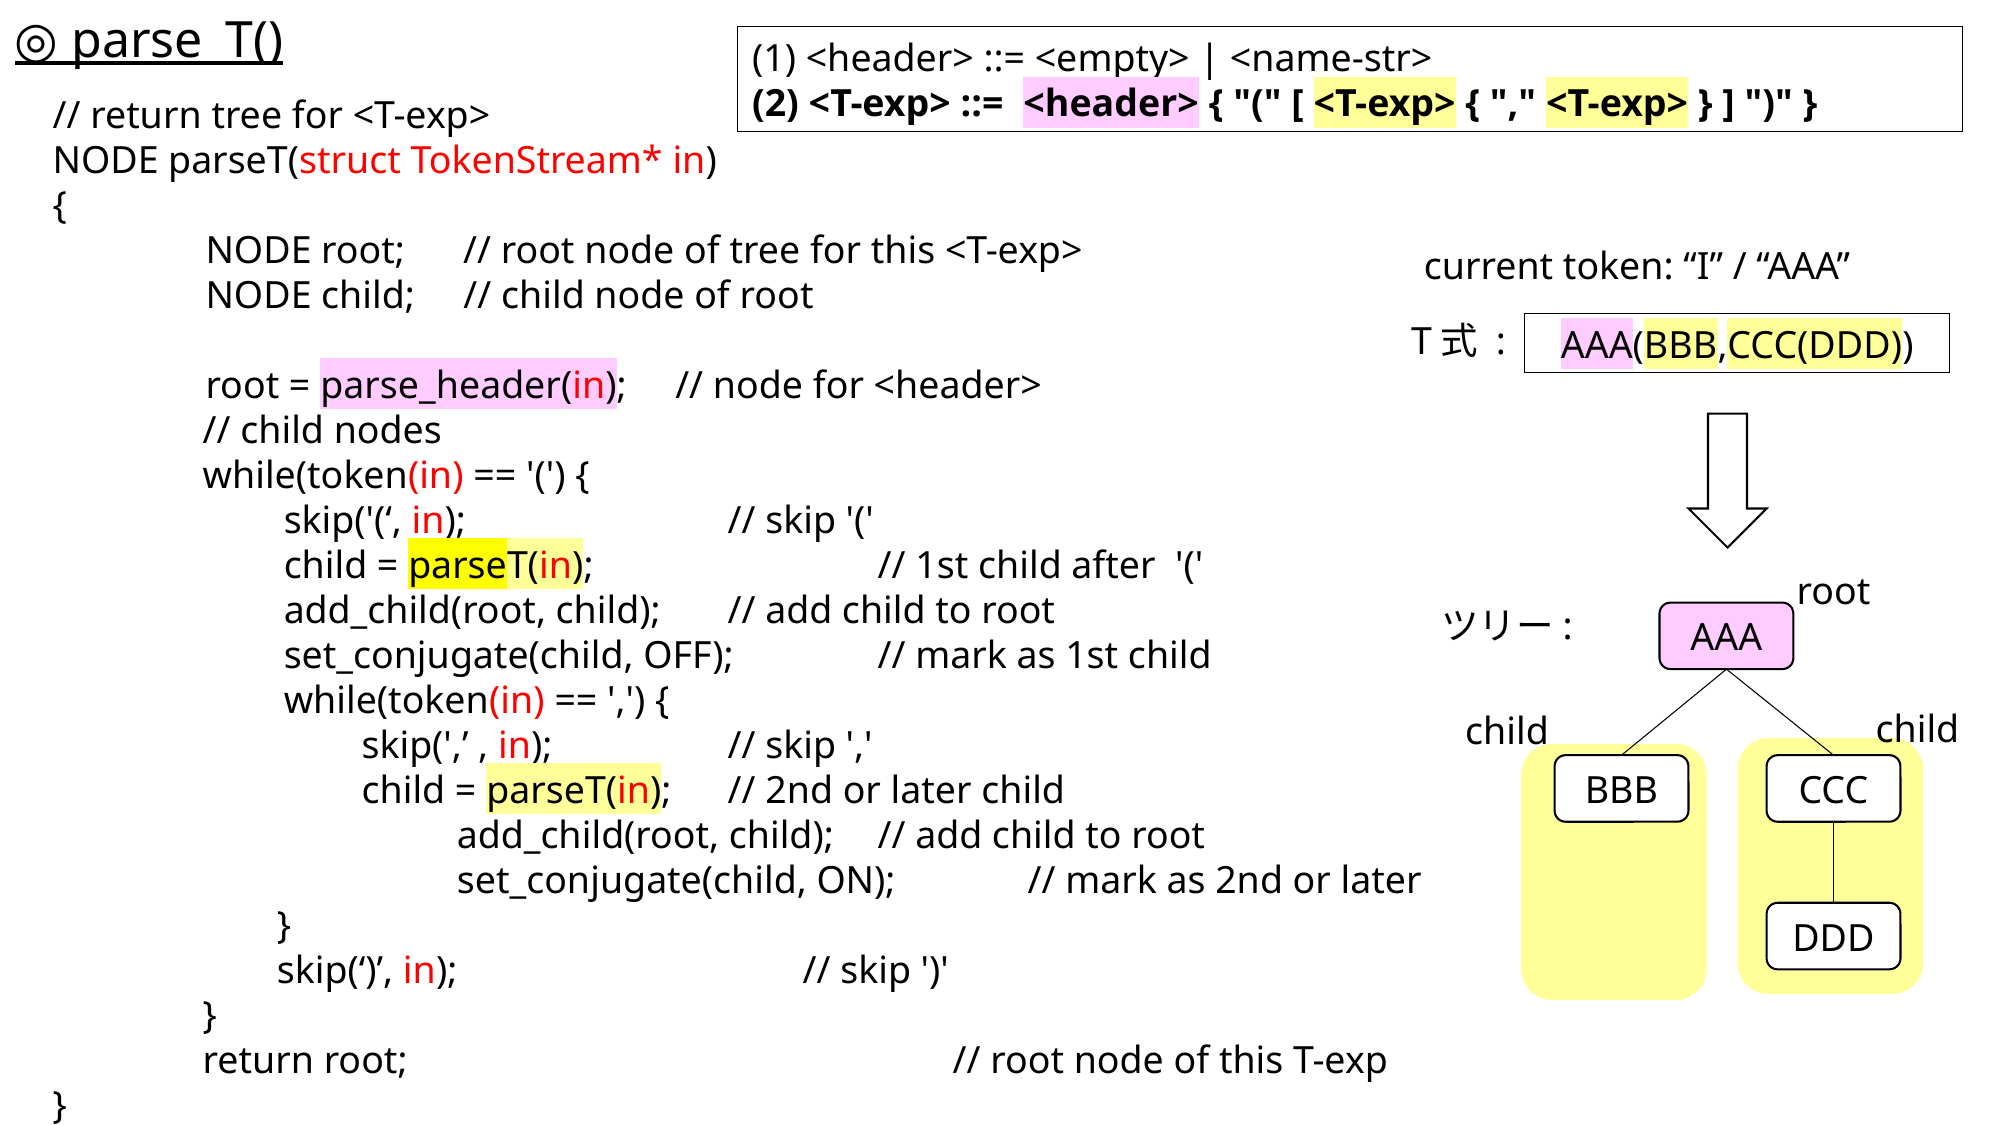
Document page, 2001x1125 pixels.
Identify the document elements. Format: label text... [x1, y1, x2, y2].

text_box root [1755, 559, 1912, 620]
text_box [1726, 669, 1834, 756]
text_box ◎ parse_T() [0, 0, 457, 75]
text_box child [1428, 699, 1586, 760]
text_box // return tree for <T-exp> NODE parseT(struct TokenStream* in) { NODE root; // root node of tree for this <T-exp> NODE child; // child node of root root = parse_header(in); // node for <header> // child nodes while(token(in) == '(') { skip('(‘, in); // skip '(' child = parseT(in); // 1st child after '(' add_child(root, child); // add child to root set_conjugate(child, OFF); // mark as 1st child while(token(in) == ',') { skip(',’ , in); // skip ',' child = parseT(in); // 2nd or later child add_child(root, child); // add child to root set_conjugate(child, ON); // mark as 2nd or later } skip(‘)’, in); // skip ')' } return root; // root node of this T-exp } [37, 83, 1980, 1125]
text_box (1) <header> ::= <empty> | <name-str> (2) <T-exp> ::= <header> { "(" [ <T-exp> { "," <T-exp> } ] ")" } [737, 26, 1963, 132]
text_box current token: “I” / “AAA” [1409, 234, 1866, 295]
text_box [1621, 669, 1726, 756]
text_box child [1839, 698, 1996, 758]
